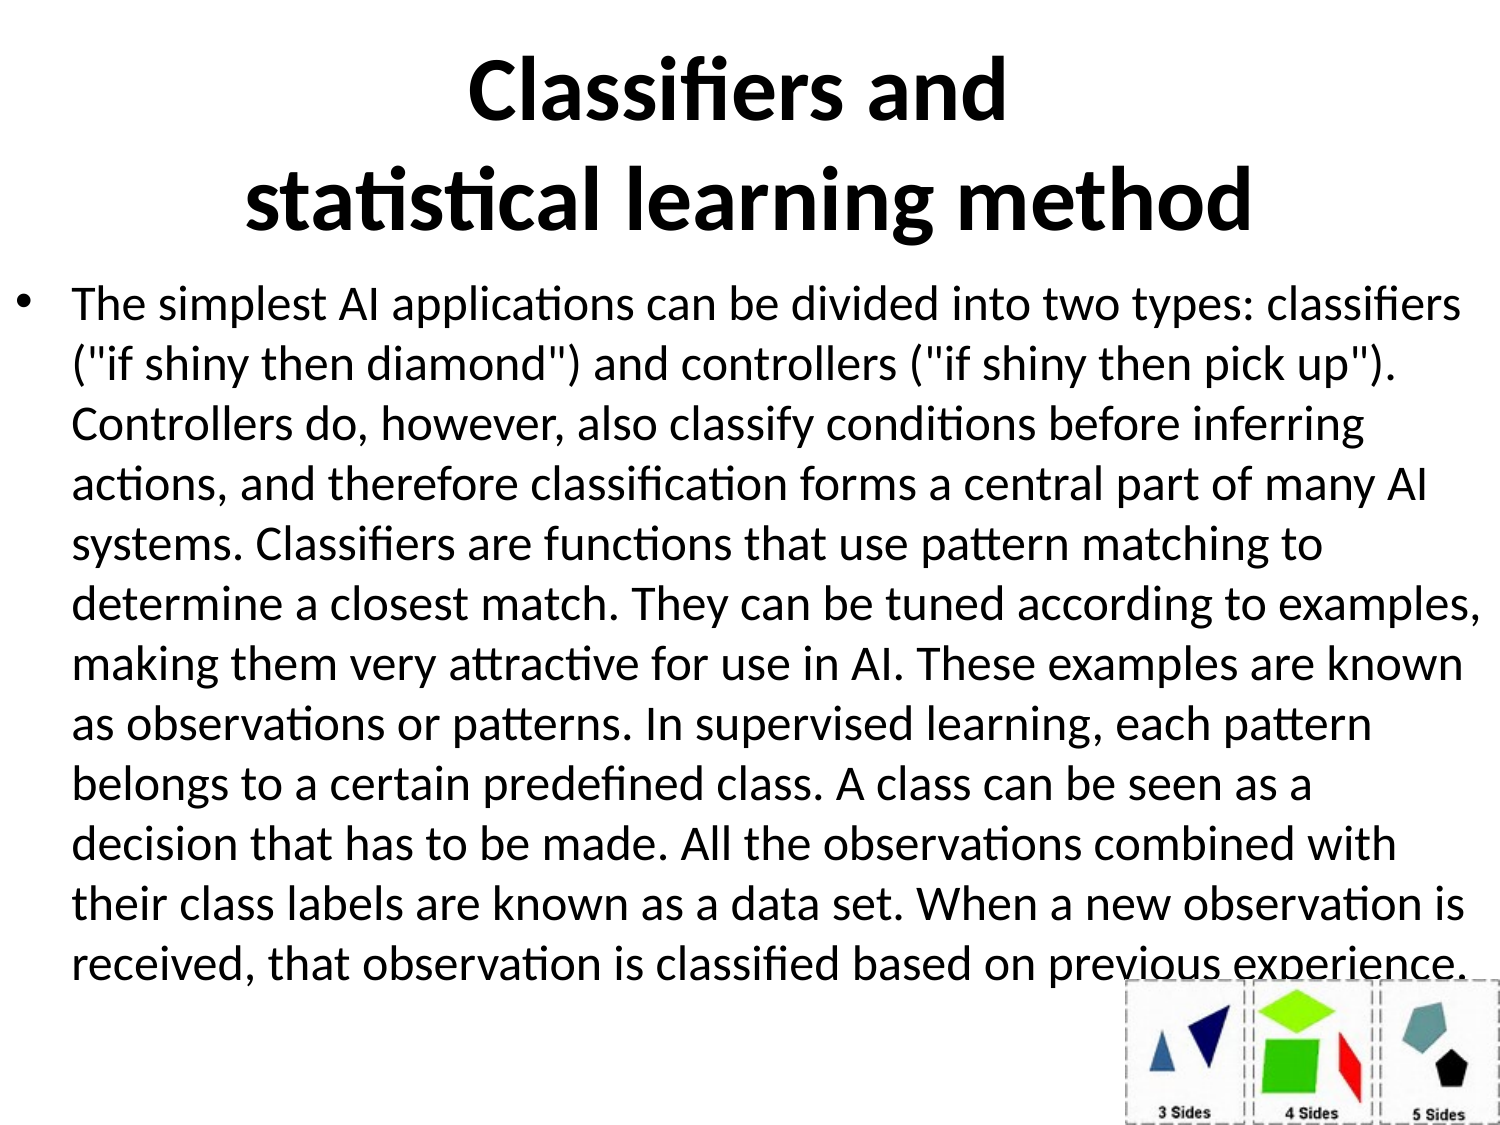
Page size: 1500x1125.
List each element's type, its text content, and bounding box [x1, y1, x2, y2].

list The simplest AI applications can be divided into two types: classifiers ("if shiny then diamond") and controllers ("if shiny then pick up"). Controllers do, however, also classify conditions before inferring actions, and therefore classification forms a central part of many AI systems. Classifiers are functions that use pattern matching to determine a closest match. They can be tuned according to examples, making them very attractive for use in AI. These examples are known as observations or patterns. In supervised learning, each pattern belongs to a certain predefined class. A class can be seen as a decision that has to be made. All the observations combined with their class labels are known as a data set. When a new observation is received, that observation is classified based on previous experience. [0, 262, 1500, 1005]
title Classifiers and statistical learning method [75, 45, 1425, 233]
picture [1124, 979, 1500, 1125]
